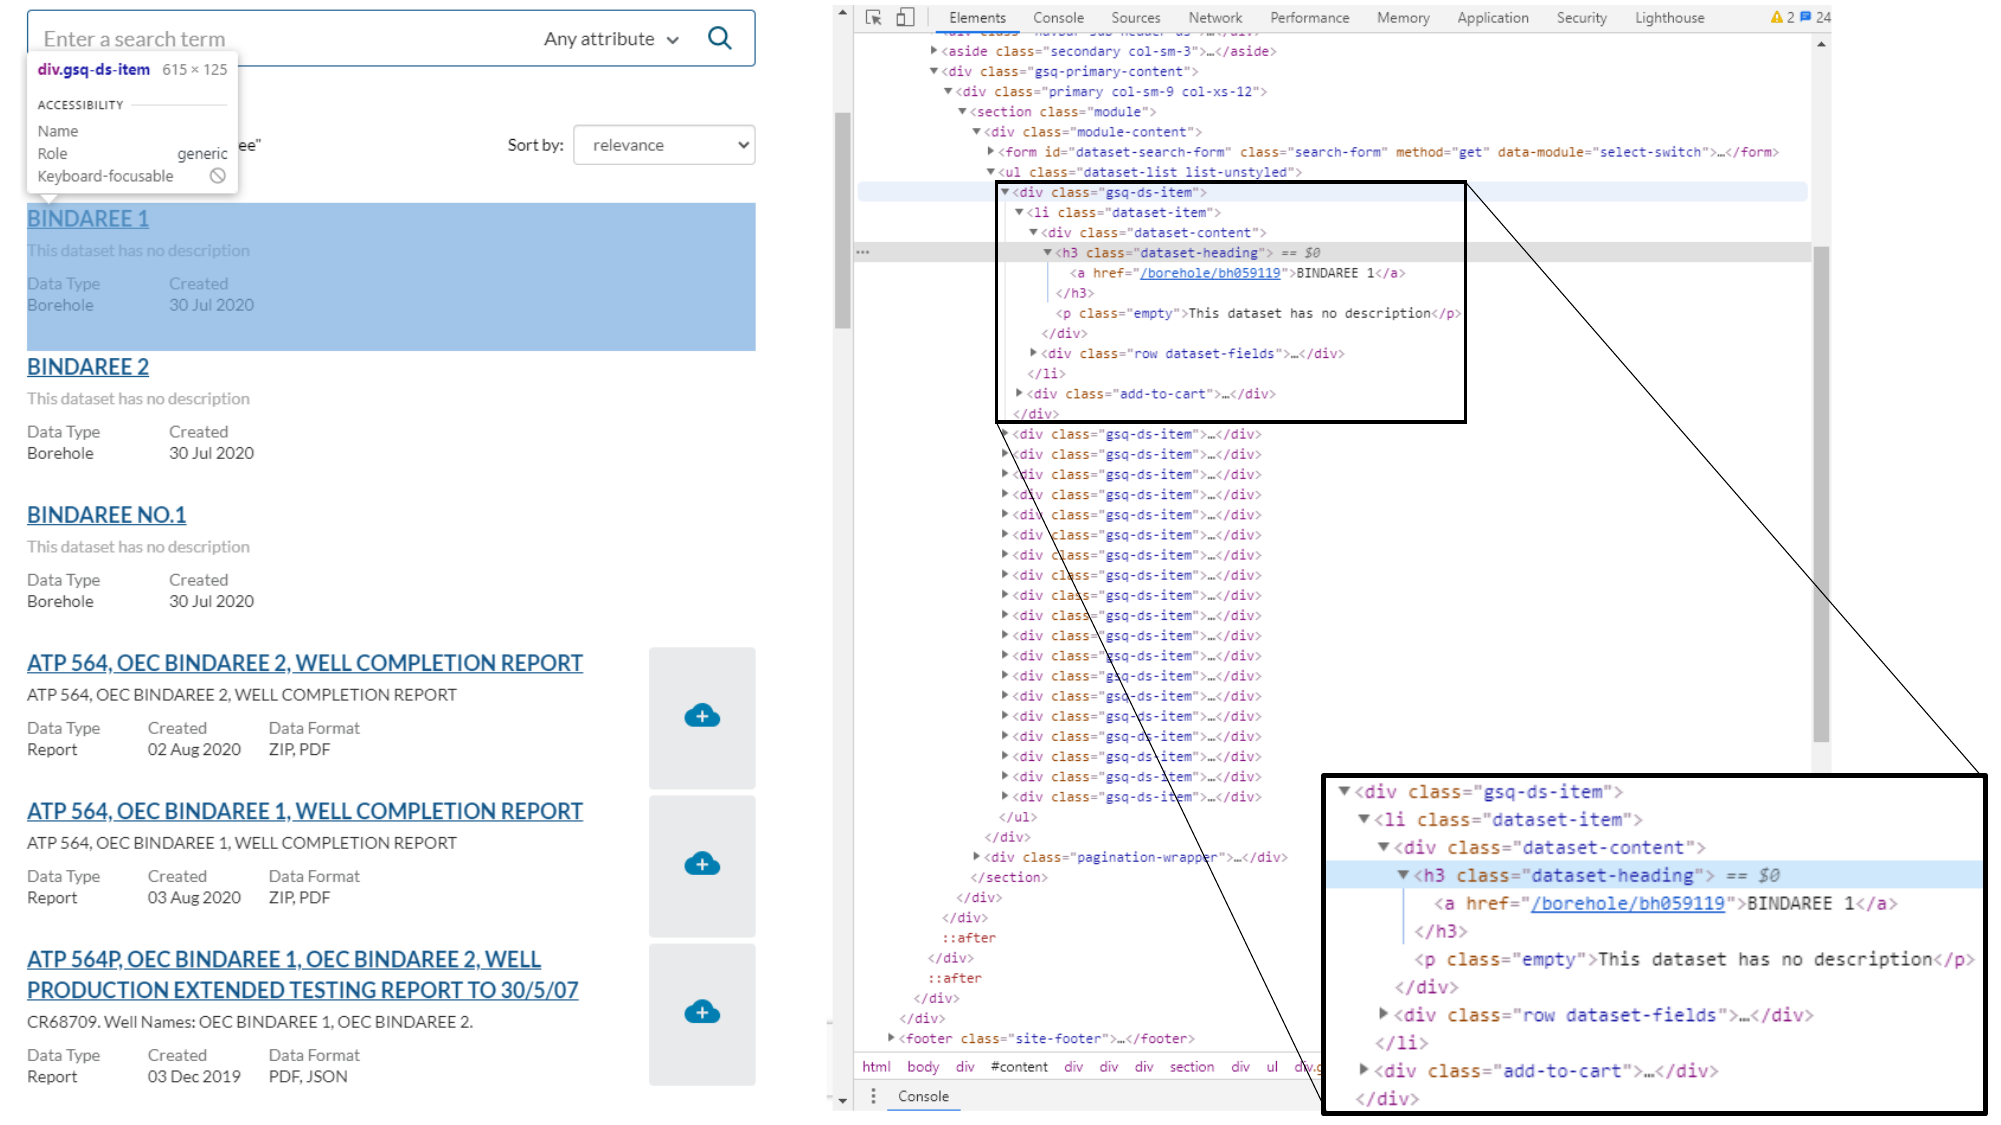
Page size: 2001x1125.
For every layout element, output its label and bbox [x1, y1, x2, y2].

text_box [1465, 182, 1984, 779]
text_box [996, 422, 1327, 1112]
picture [1327, 777, 1984, 1112]
list [20, 5, 1834, 1112]
